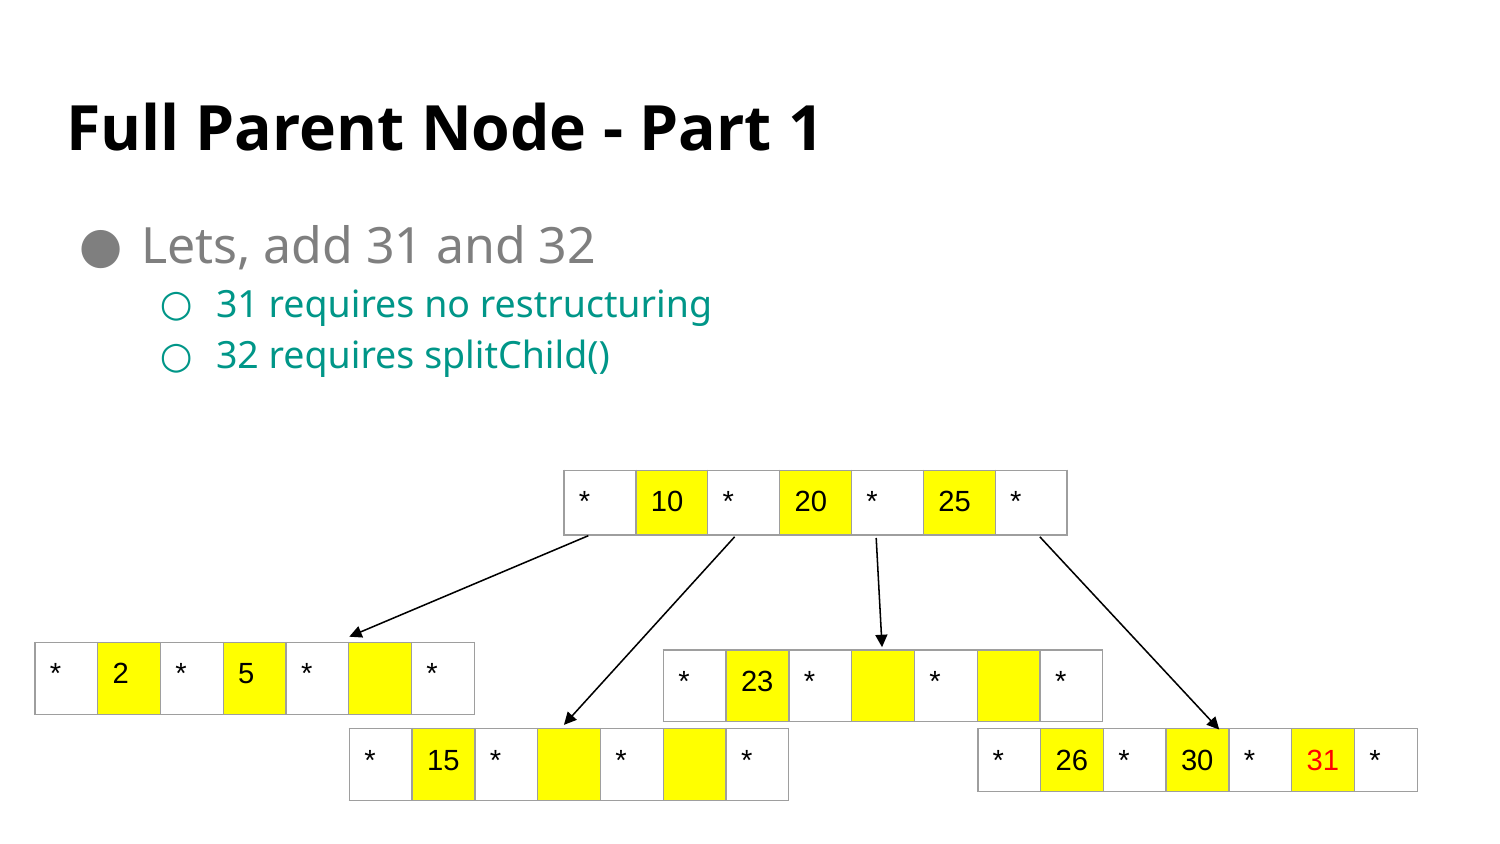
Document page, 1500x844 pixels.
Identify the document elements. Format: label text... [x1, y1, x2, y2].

table_header [978, 651, 1034, 721]
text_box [349, 535, 564, 637]
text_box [563, 536, 735, 726]
table_header * [979, 729, 1040, 791]
table_header * [412, 645, 474, 714]
table_header * [996, 471, 1066, 534]
table_header * [915, 651, 977, 721]
table_header 31 [1292, 729, 1354, 791]
table_header * [1104, 738, 1165, 791]
table_header * [852, 471, 923, 534]
table_header [349, 644, 411, 714]
title Full Parent Node - Part 1 [51, 72, 1449, 176]
table_header 20 [780, 471, 851, 534]
table_header 5 [224, 643, 285, 714]
table_header * [708, 471, 779, 534]
table_header [664, 733, 725, 800]
table_header * [476, 729, 537, 800]
table_header 26 [1041, 737, 1103, 791]
table_header * [36, 643, 97, 714]
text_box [1039, 536, 1220, 730]
table_header * [790, 651, 851, 721]
table_header * [727, 729, 788, 800]
table_header 23 [738, 651, 788, 721]
table_header * [350, 729, 411, 800]
list Lets, add 31 and 32 31 requires no restructuring 32 requires splitChild() [51, 189, 1449, 457]
table_header 10 [637, 471, 707, 534]
table_header * [161, 643, 223, 714]
table_header 15 [413, 729, 474, 800]
table_header * [565, 471, 635, 534]
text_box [875, 537, 883, 648]
table_header * [1355, 729, 1417, 791]
table_header [538, 729, 600, 800]
table_header 2 [98, 643, 160, 714]
table_header * [287, 643, 348, 714]
table_header * [1230, 729, 1291, 791]
table_header [852, 651, 914, 721]
table_header * [601, 733, 663, 800]
table_header 25 [924, 471, 995, 534]
table_header 30 [1167, 729, 1228, 791]
